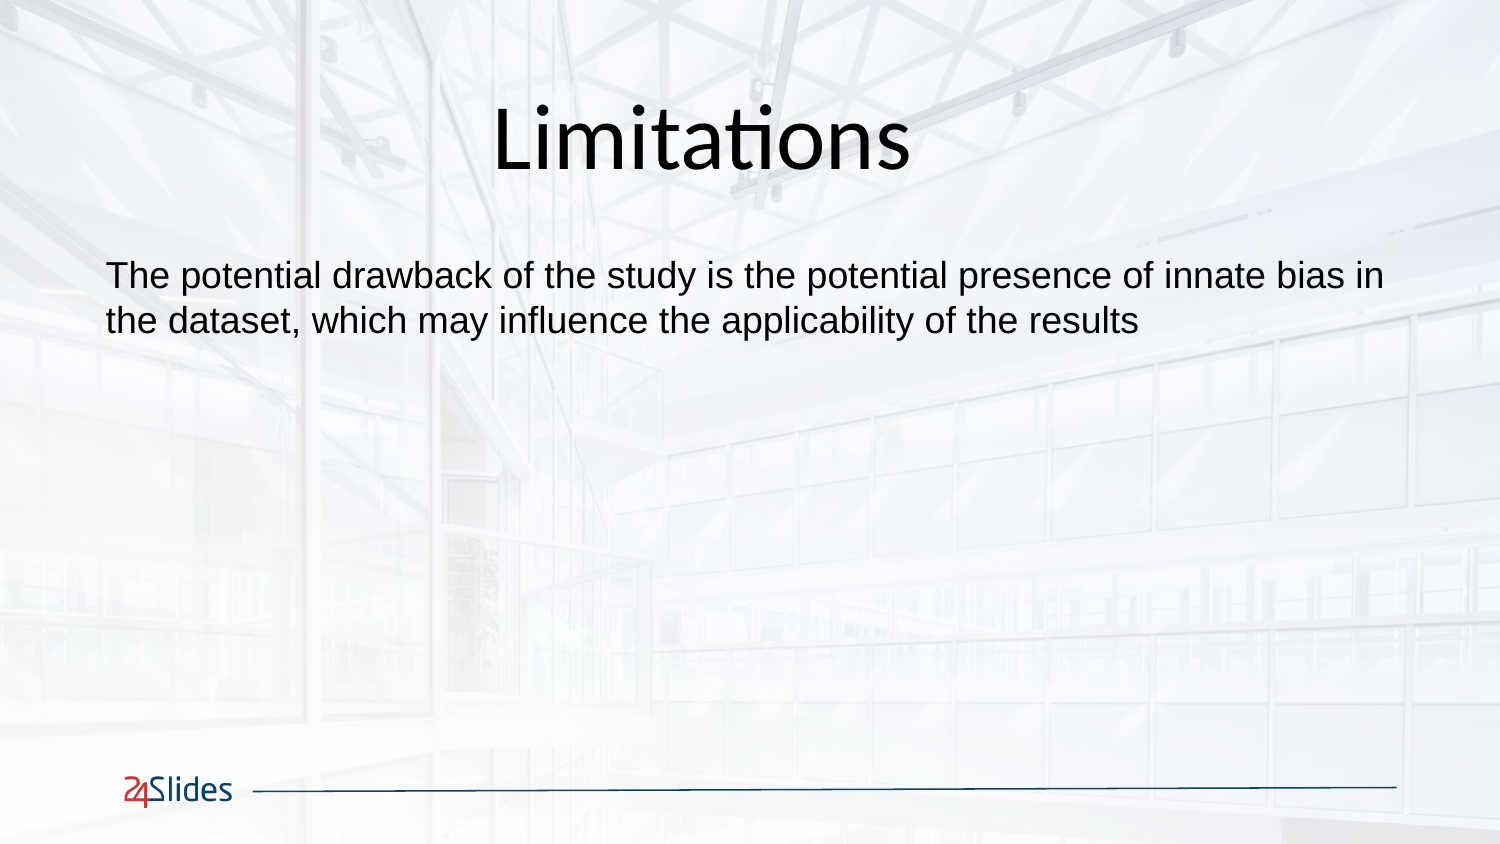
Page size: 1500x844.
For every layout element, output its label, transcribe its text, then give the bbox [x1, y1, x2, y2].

title Limitations [140, 71, 1265, 195]
picture [103, 764, 253, 819]
text_box The potential drawback of the study is the potential presence of innate bias in the dataset, which may influence the applicability of the results [105, 250, 1406, 767]
